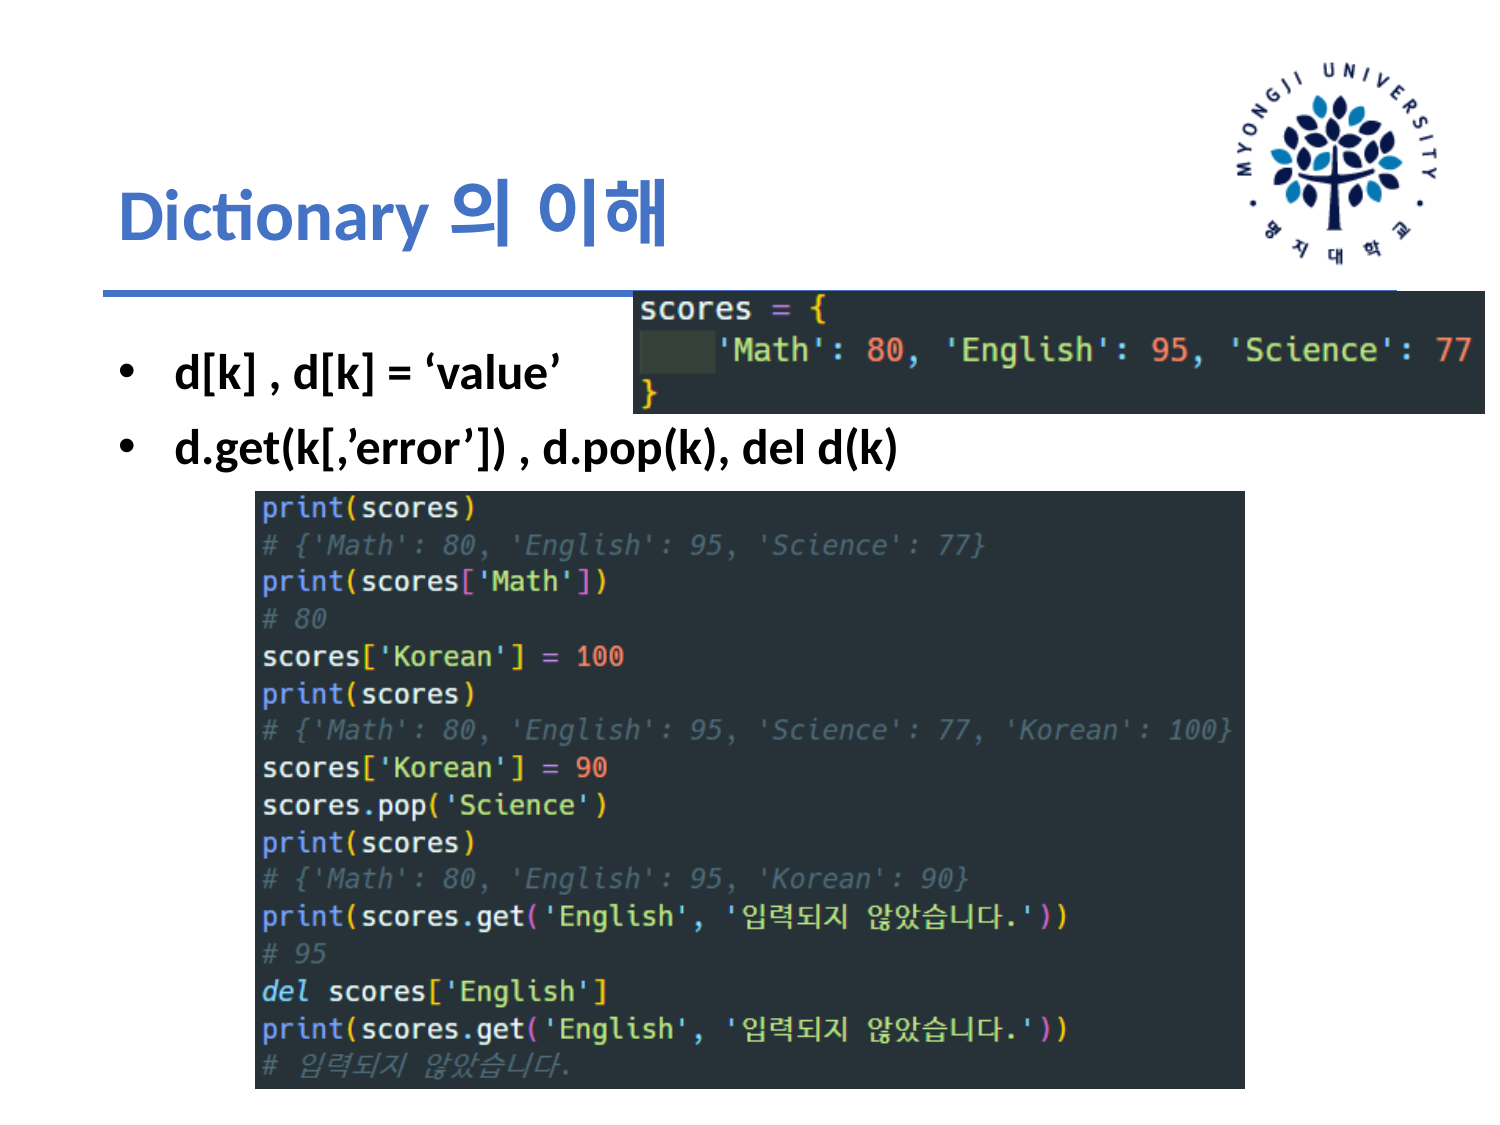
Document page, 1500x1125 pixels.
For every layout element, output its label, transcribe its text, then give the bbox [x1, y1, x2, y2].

picture [255, 491, 1245, 1089]
title Dictionary의 이해 [103, 107, 1397, 326]
list d[k] , d[k] = ‘value’ d.get(k[,’error’]) , d.pop(k), del d(k) [103, 339, 1397, 1053]
picture [633, 41, 1485, 414]
